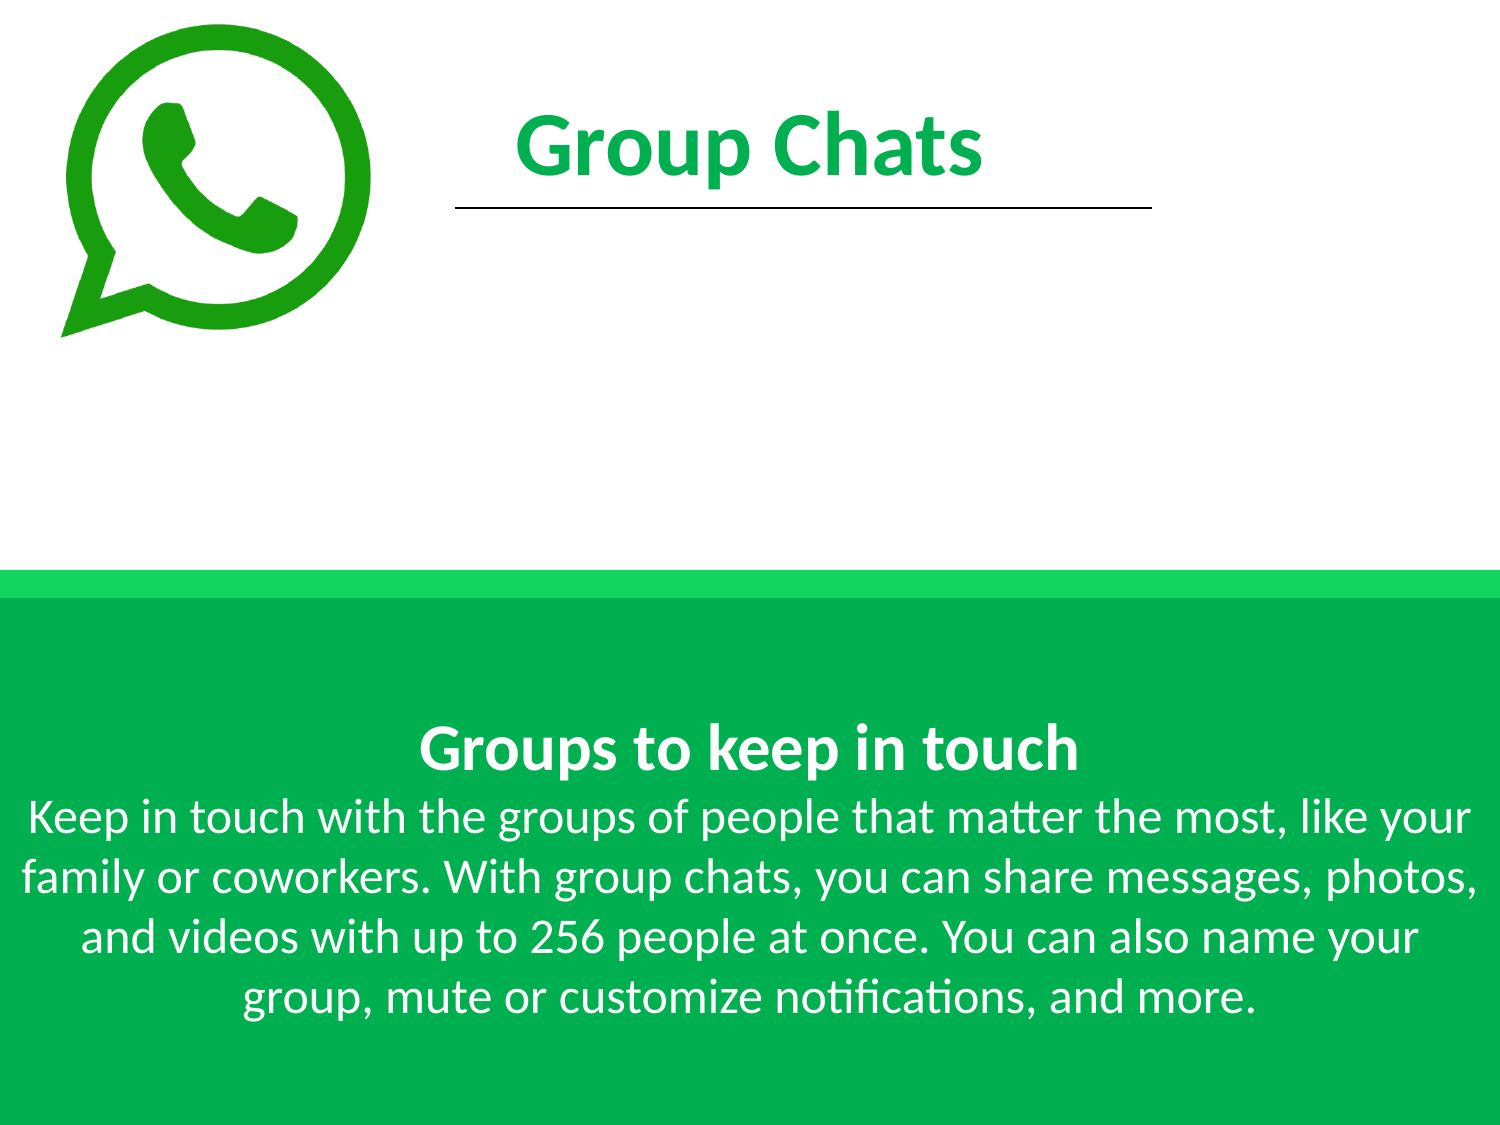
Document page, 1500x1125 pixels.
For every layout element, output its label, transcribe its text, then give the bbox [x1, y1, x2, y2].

title Group Chats [380, 45, 1425, 233]
picture [52, 18, 377, 343]
text_box [0, 568, 1500, 600]
text_box Groups to keep in touch Keep in touch with the groups of people that matter the most, like your family or coworkers. With group chats, you can share messages, photos, and videos with up to 256 people at once. You can also name your group, mute or customize notifications, and more. [0, 600, 1500, 1125]
